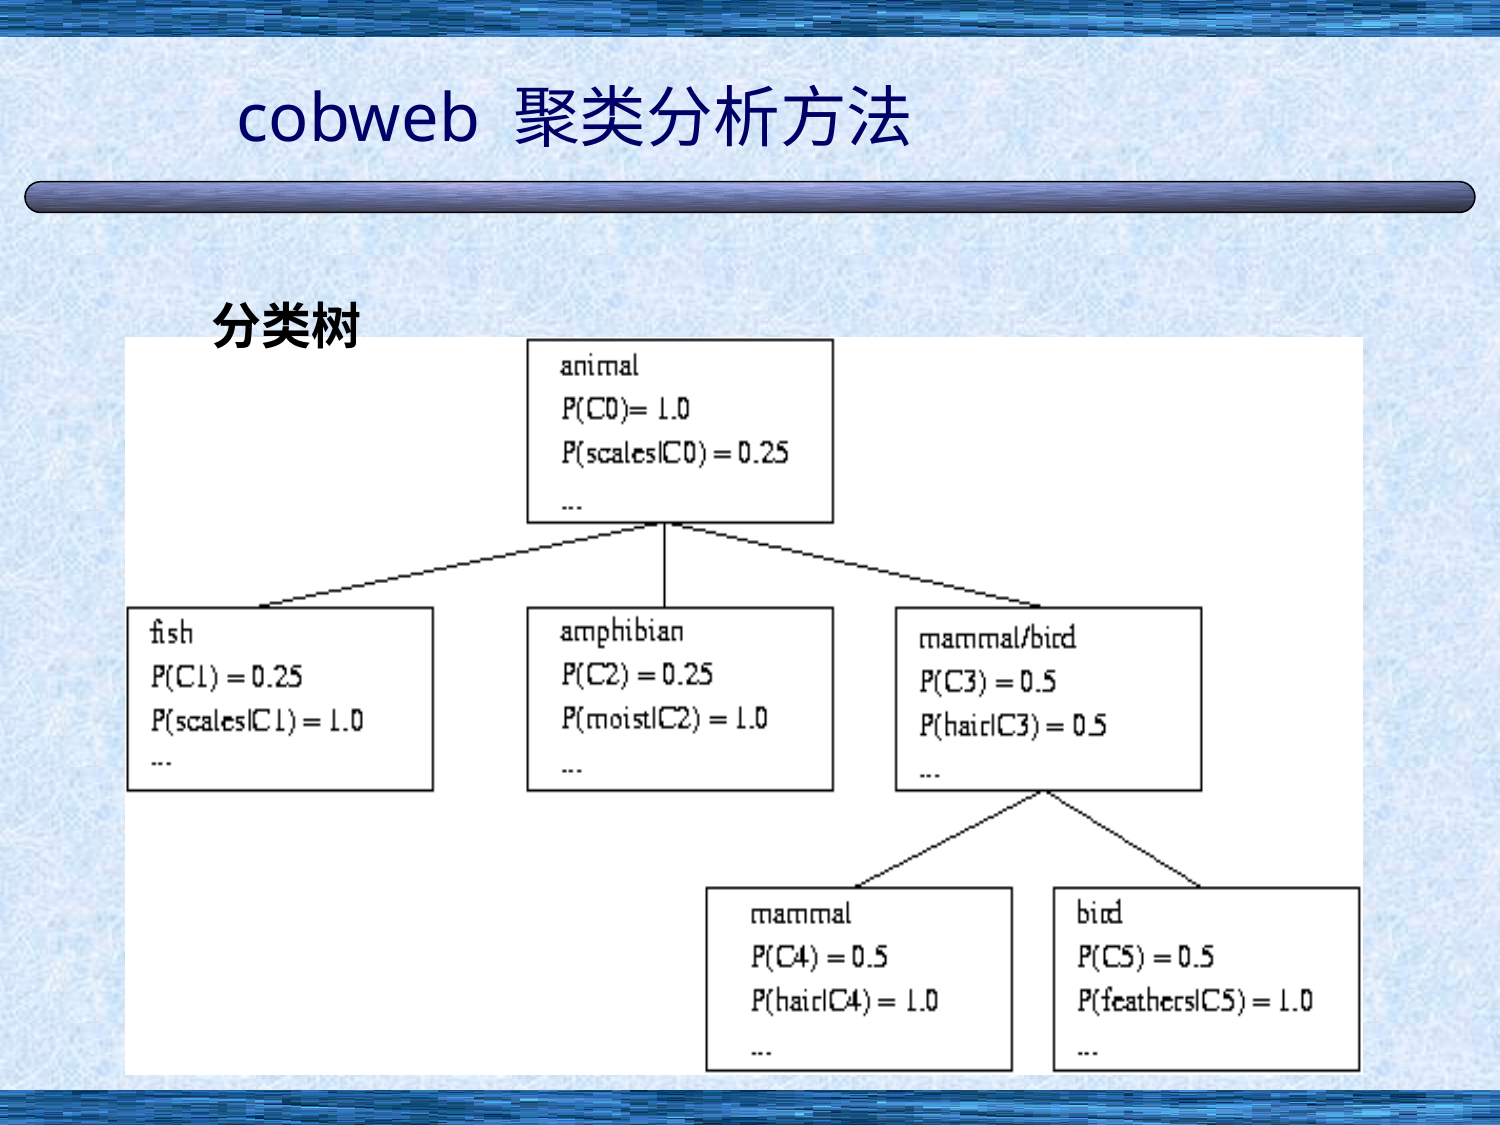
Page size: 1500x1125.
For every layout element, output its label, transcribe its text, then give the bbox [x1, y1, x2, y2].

text_box 分类树 [197, 287, 377, 335]
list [124, 337, 1363, 1076]
picture [0, 0, 1500, 1125]
title cobweb 聚类分析方法 [221, 62, 1288, 163]
